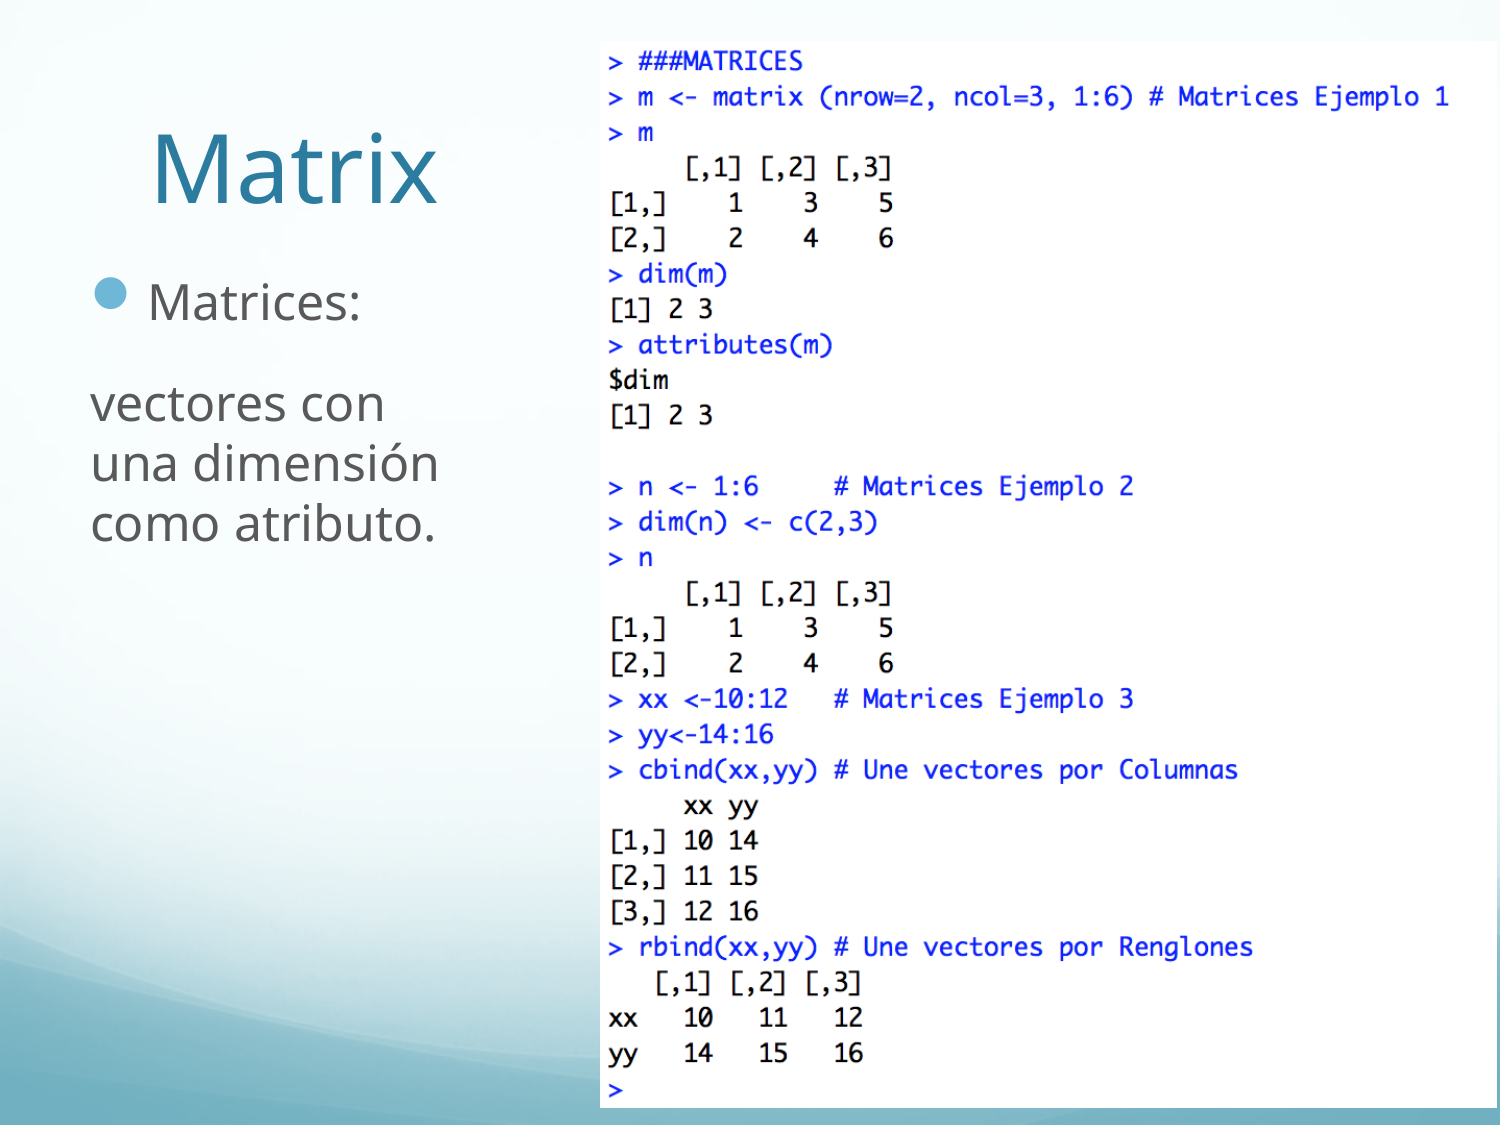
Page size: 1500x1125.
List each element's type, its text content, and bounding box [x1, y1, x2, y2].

picture [599, 40, 1497, 1109]
list Matrices: vectores con una dimensión como atributo. [75, 262, 480, 691]
title Matrix [32, 42, 558, 231]
